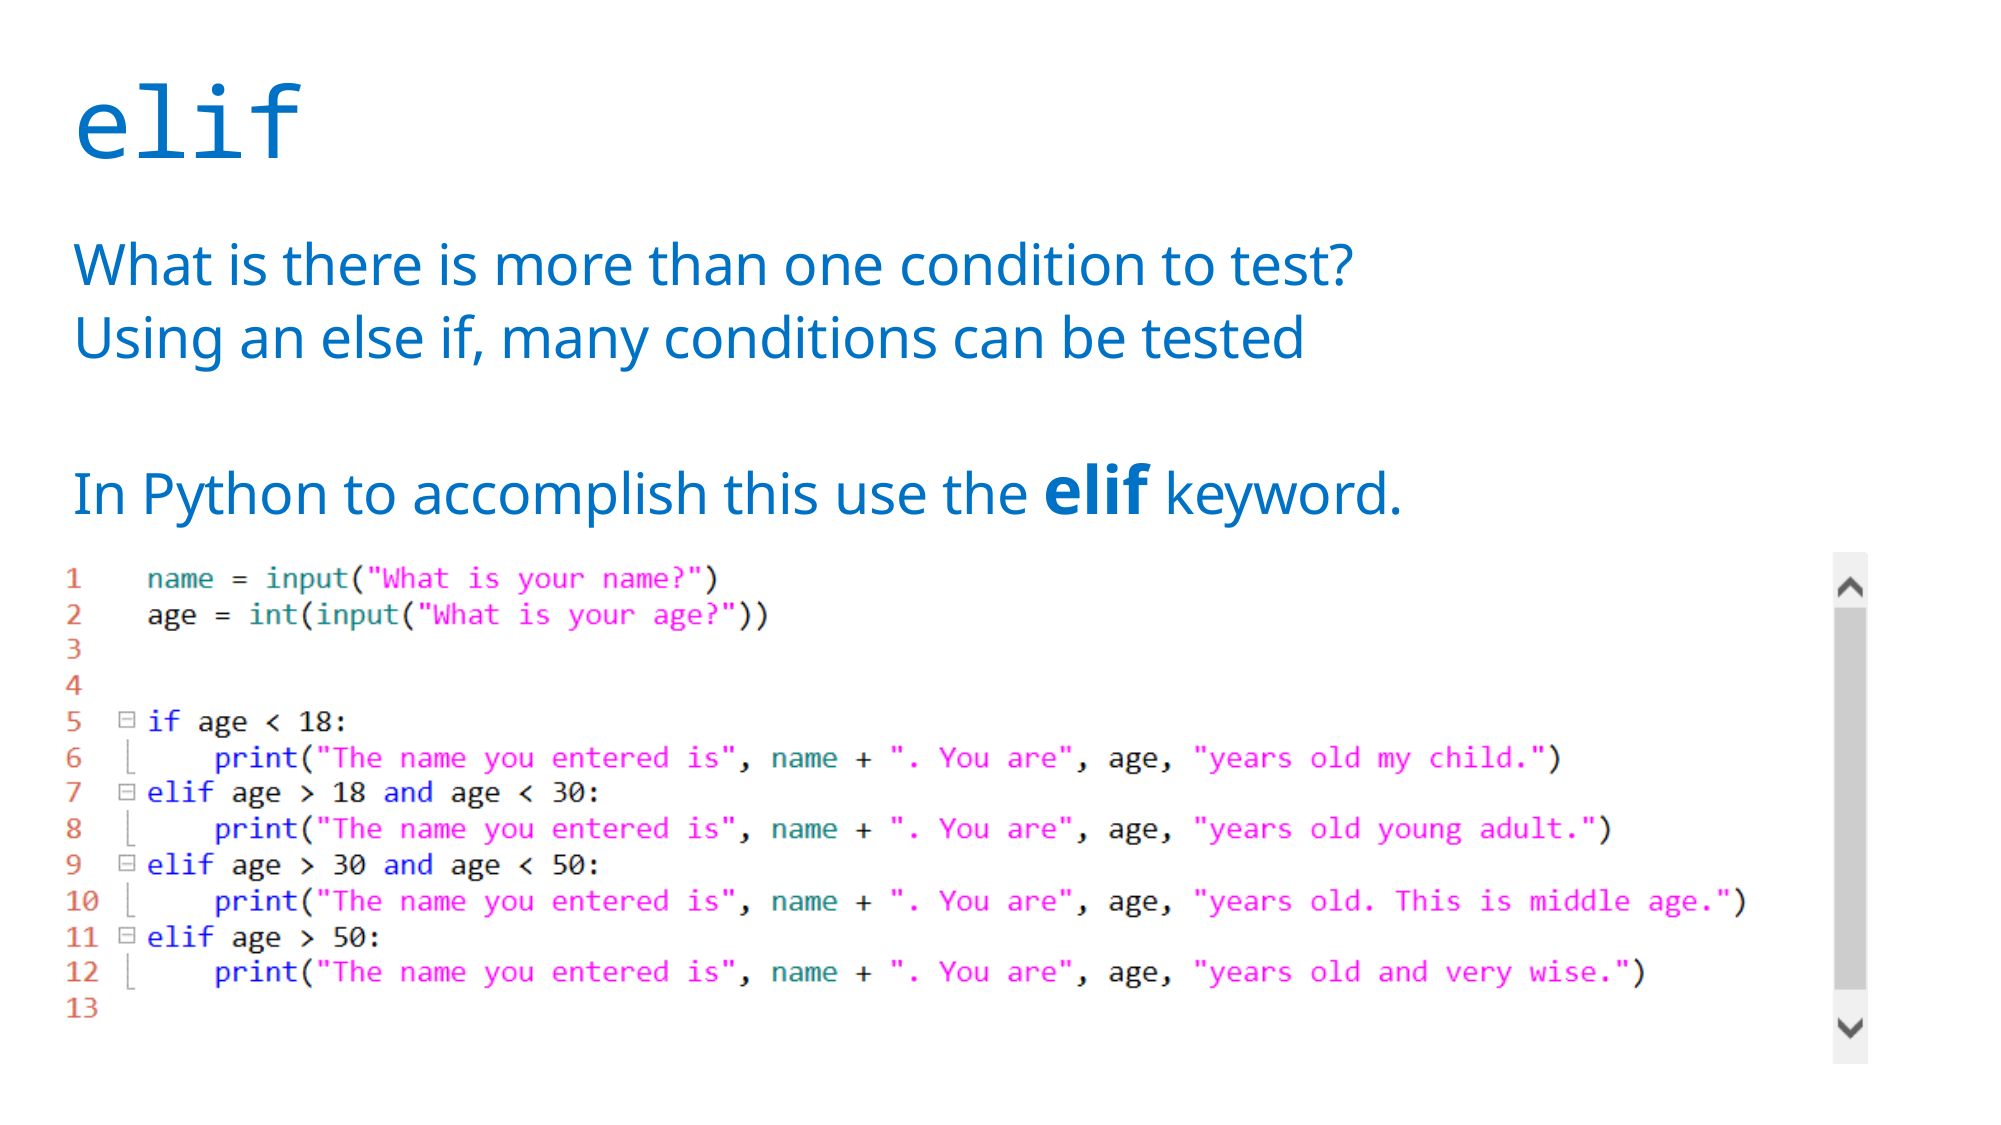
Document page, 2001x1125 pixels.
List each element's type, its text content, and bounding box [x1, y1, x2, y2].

title elif [58, 58, 1942, 206]
list What is there is more than one condition to test? Using an else if, many conditions can be tested In Python to accomplish this use the elif keyword. [58, 220, 1942, 549]
picture [58, 552, 1868, 1064]
